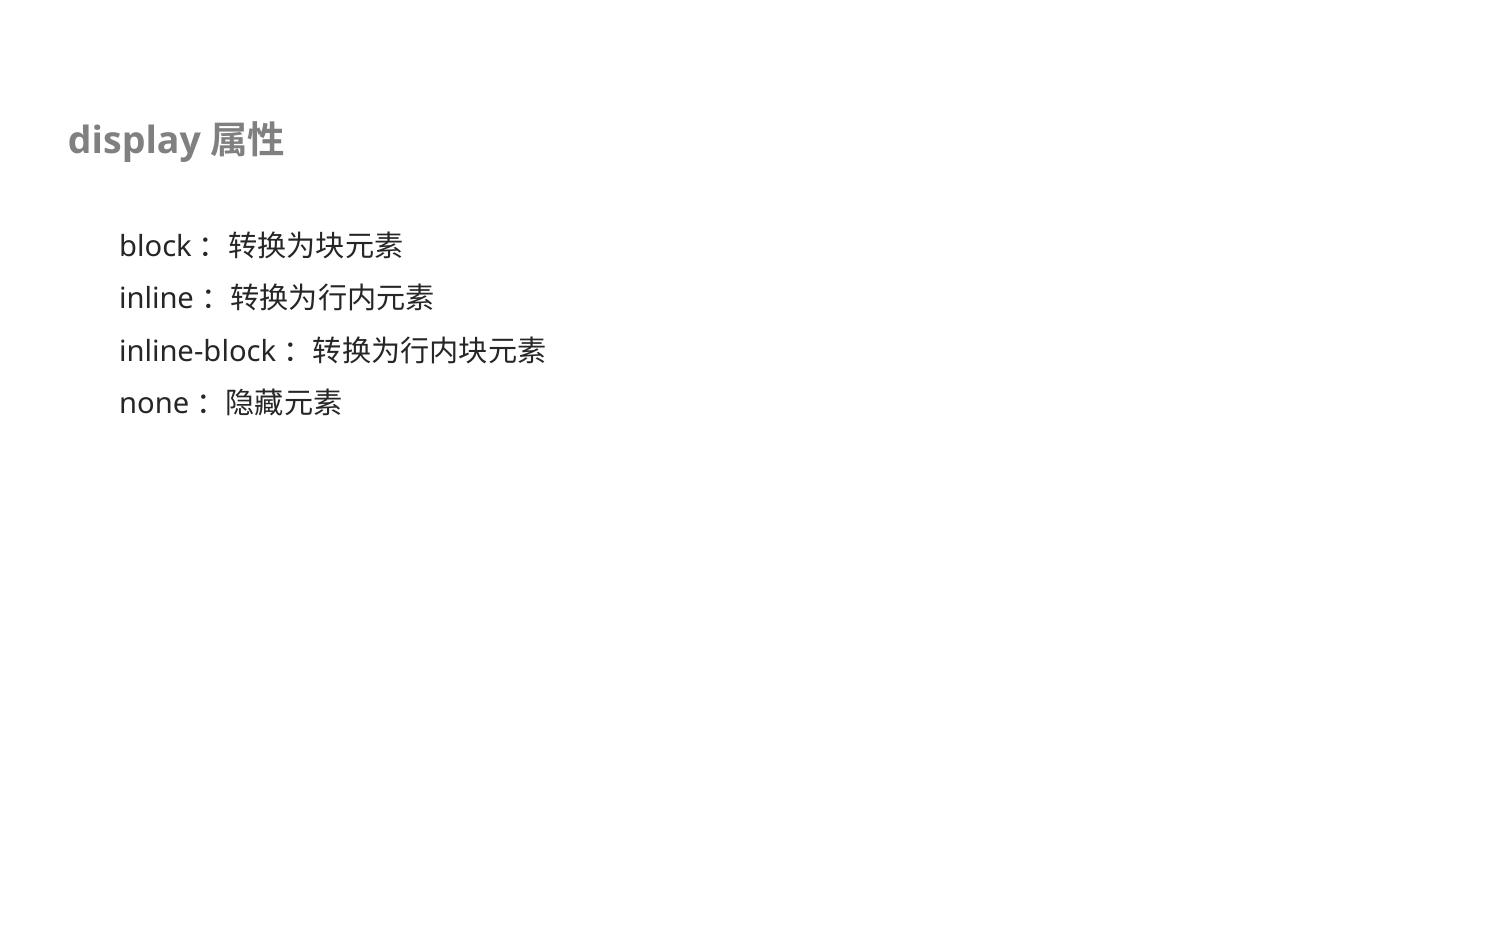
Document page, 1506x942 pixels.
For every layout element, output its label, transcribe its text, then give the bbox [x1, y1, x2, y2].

text_box block：转换为块元素 inline：转换为行内元素 inline-block：转换为行内块元素 none：隐藏元素 [104, 202, 1485, 427]
text_box display属性 [53, 64, 1485, 169]
